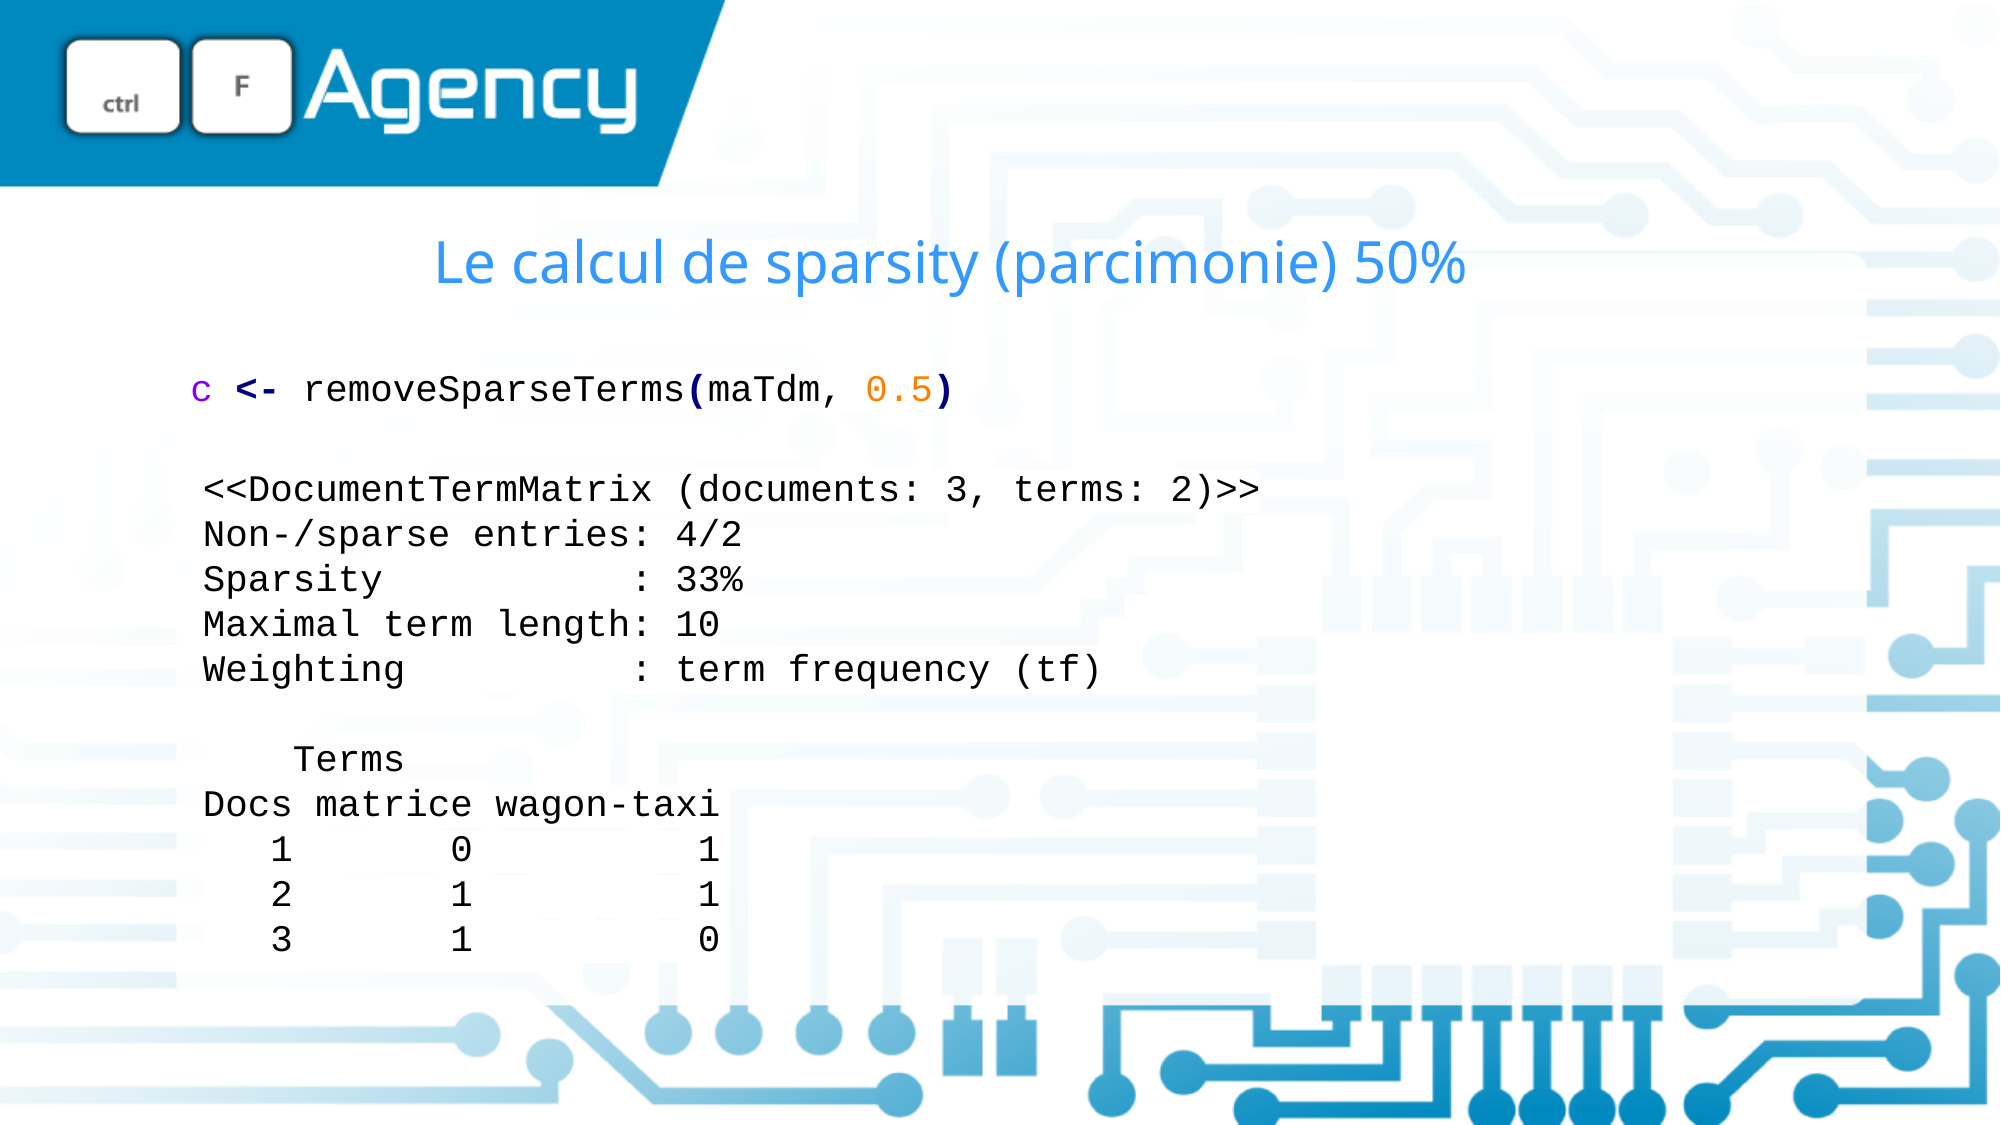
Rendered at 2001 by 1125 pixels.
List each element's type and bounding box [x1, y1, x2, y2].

list [0, 0, 2000, 1125]
